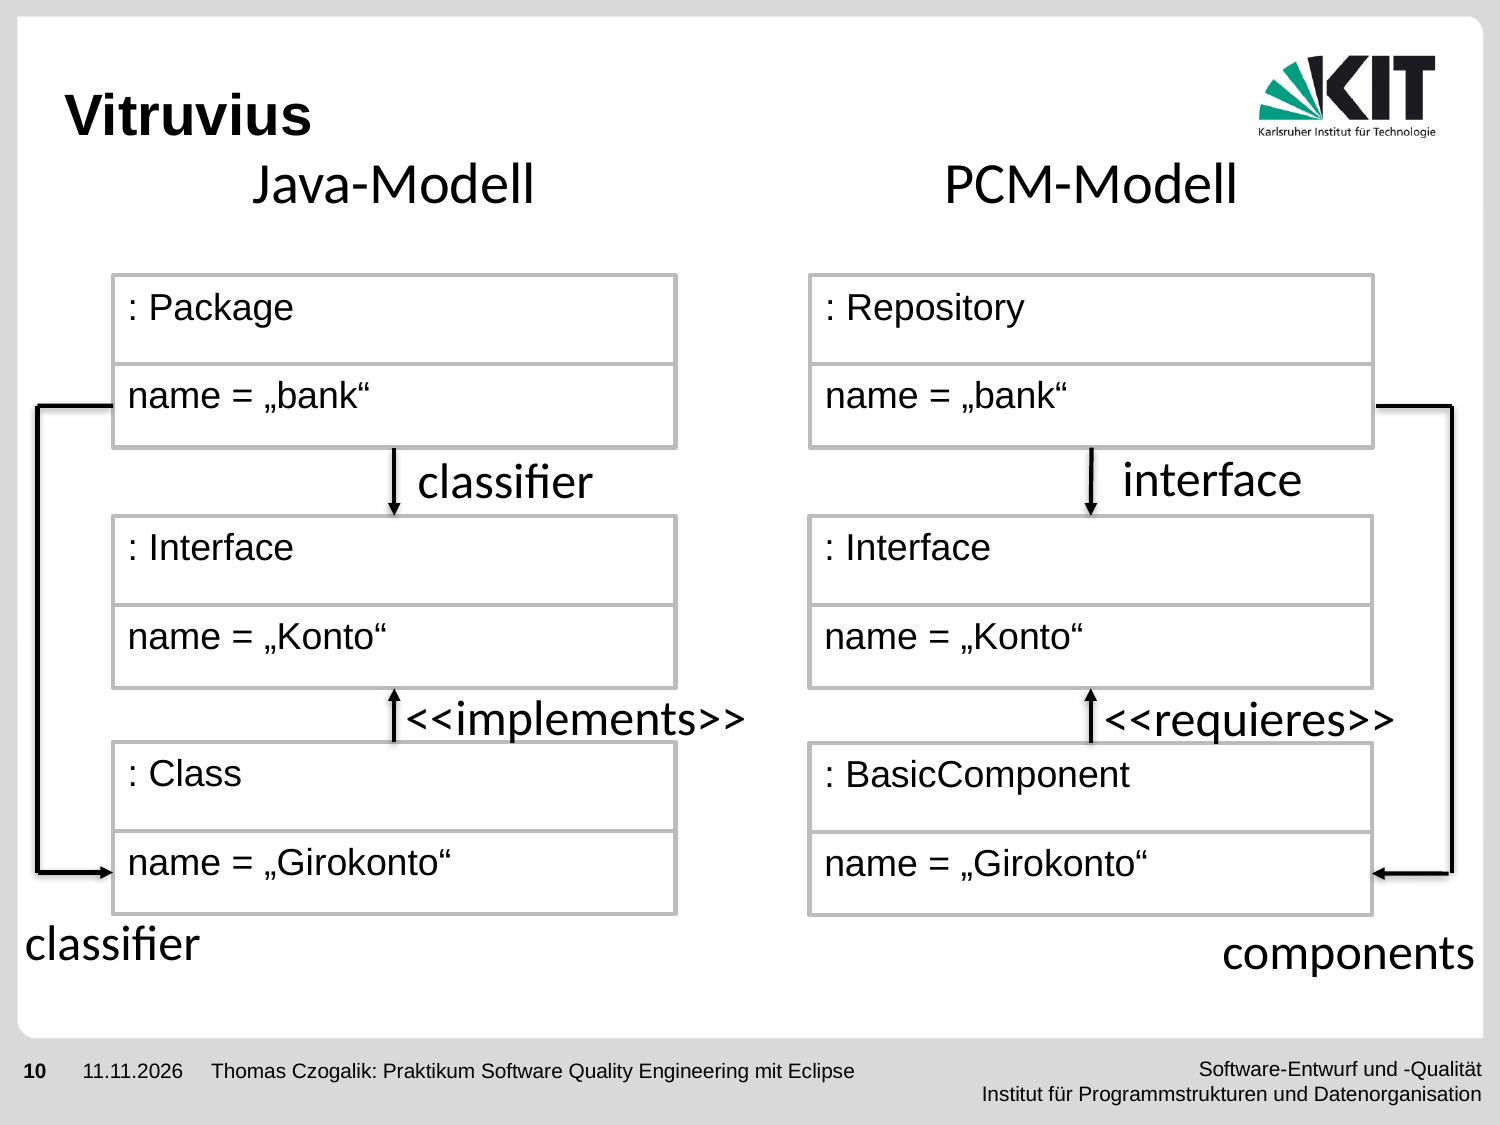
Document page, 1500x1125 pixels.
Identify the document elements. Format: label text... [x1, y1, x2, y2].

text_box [112, 515, 676, 689]
picture [0, 0, 1500, 1125]
title Vitruvius [63, 54, 1199, 148]
text_box components [1197, 912, 1500, 988]
text_box classifier [3, 902, 223, 978]
footer Thomas Czogalik: Praktikum Software Quality Engineering mit Eclipse [211, 1056, 957, 1117]
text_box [809, 515, 1373, 689]
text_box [112, 741, 676, 915]
text_box Java-Modell [188, 137, 601, 223]
text_box PCM-Modell [885, 137, 1298, 223]
text_box <<requieres>> [1095, 679, 1413, 754]
picture [1093, 450, 1103, 514]
text_box <<implements>> [399, 678, 763, 754]
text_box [810, 274, 1374, 448]
text_box classifier [399, 456, 615, 514]
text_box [809, 742, 1373, 916]
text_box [112, 274, 676, 448]
text_box interface [1103, 456, 1322, 514]
